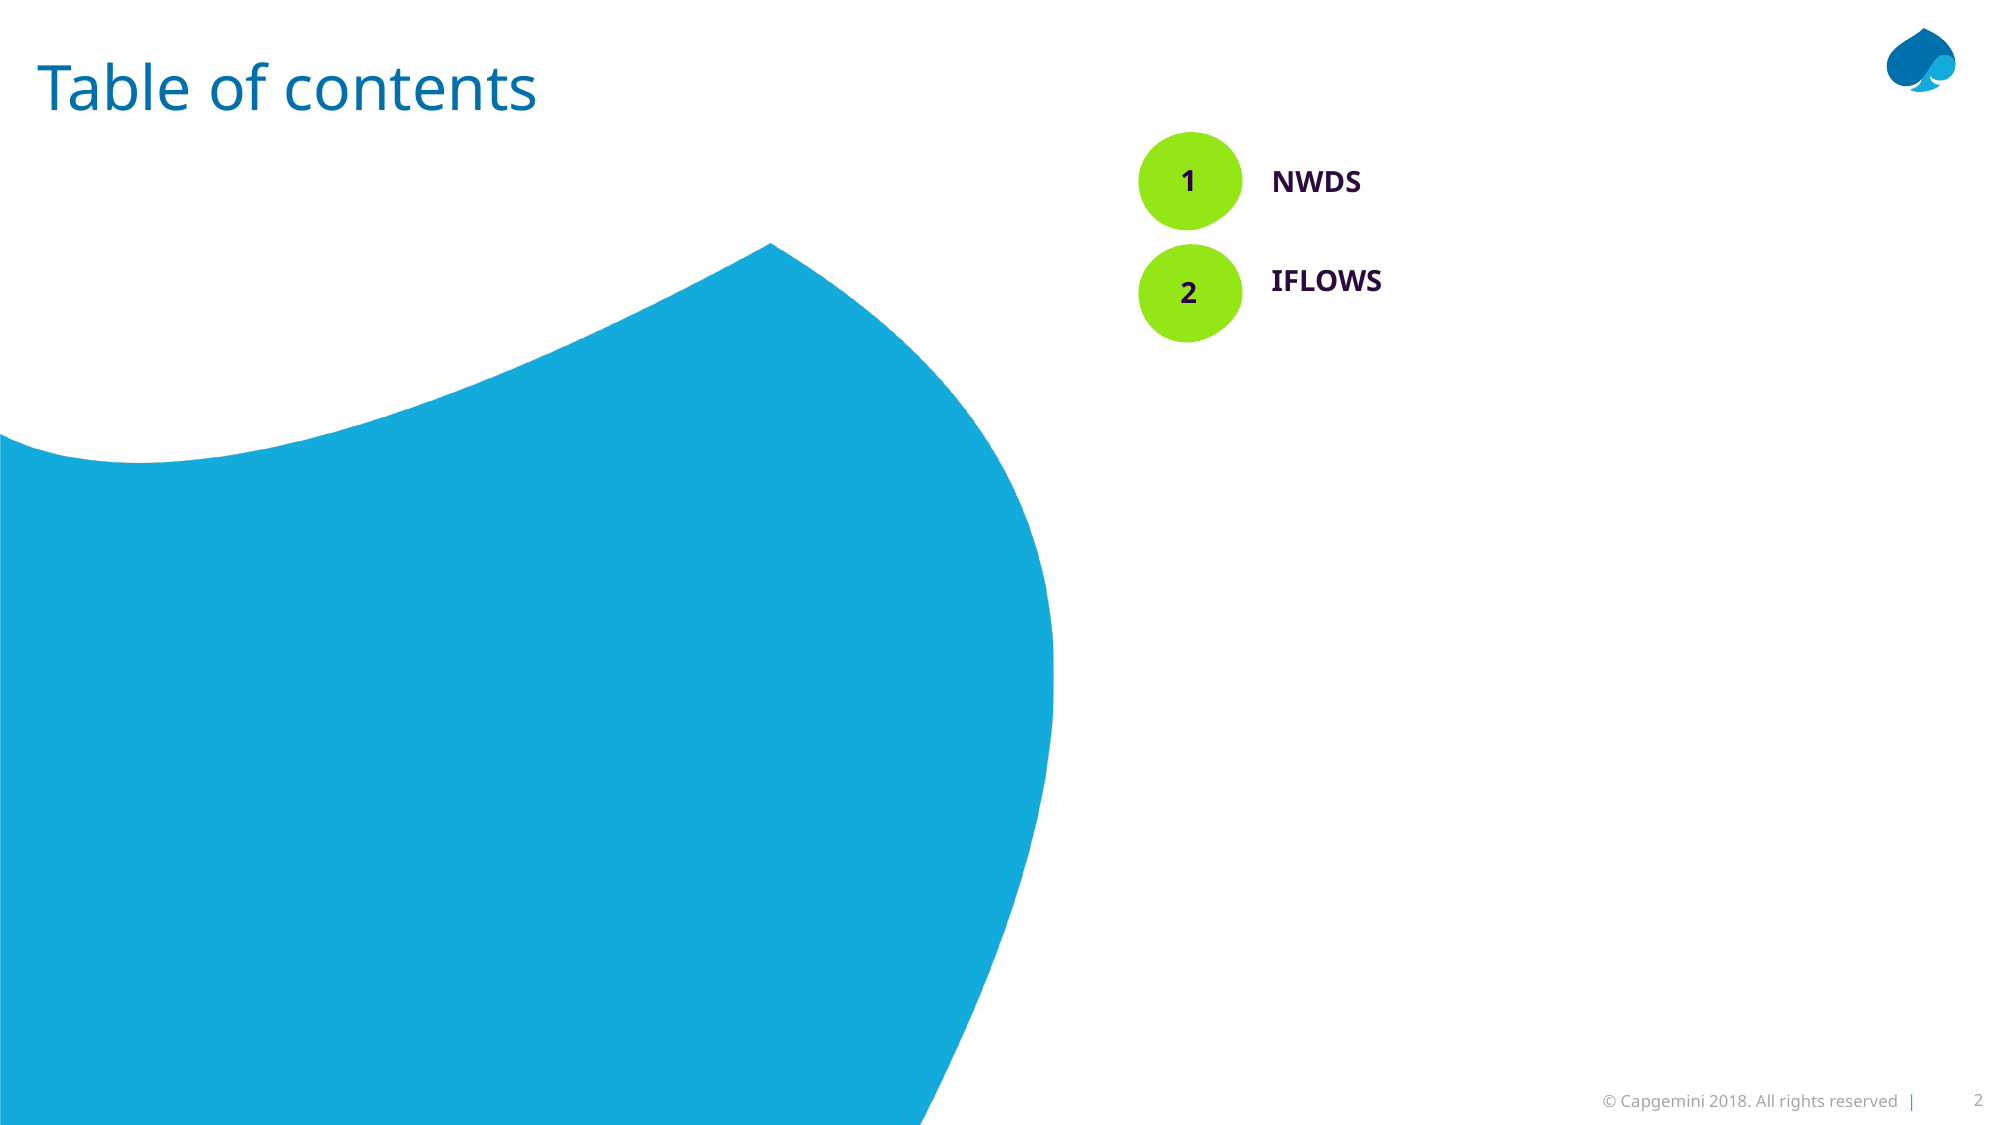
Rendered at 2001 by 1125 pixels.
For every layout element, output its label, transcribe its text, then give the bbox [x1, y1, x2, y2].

list NWDS [1271, 135, 1880, 227]
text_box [1138, 244, 1243, 343]
title Table of contents [37, 0, 1863, 182]
picture [0, 243, 1054, 647]
list IFLOWS [1271, 234, 1880, 326]
picture [921, 713, 1054, 1125]
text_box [1138, 132, 1243, 231]
